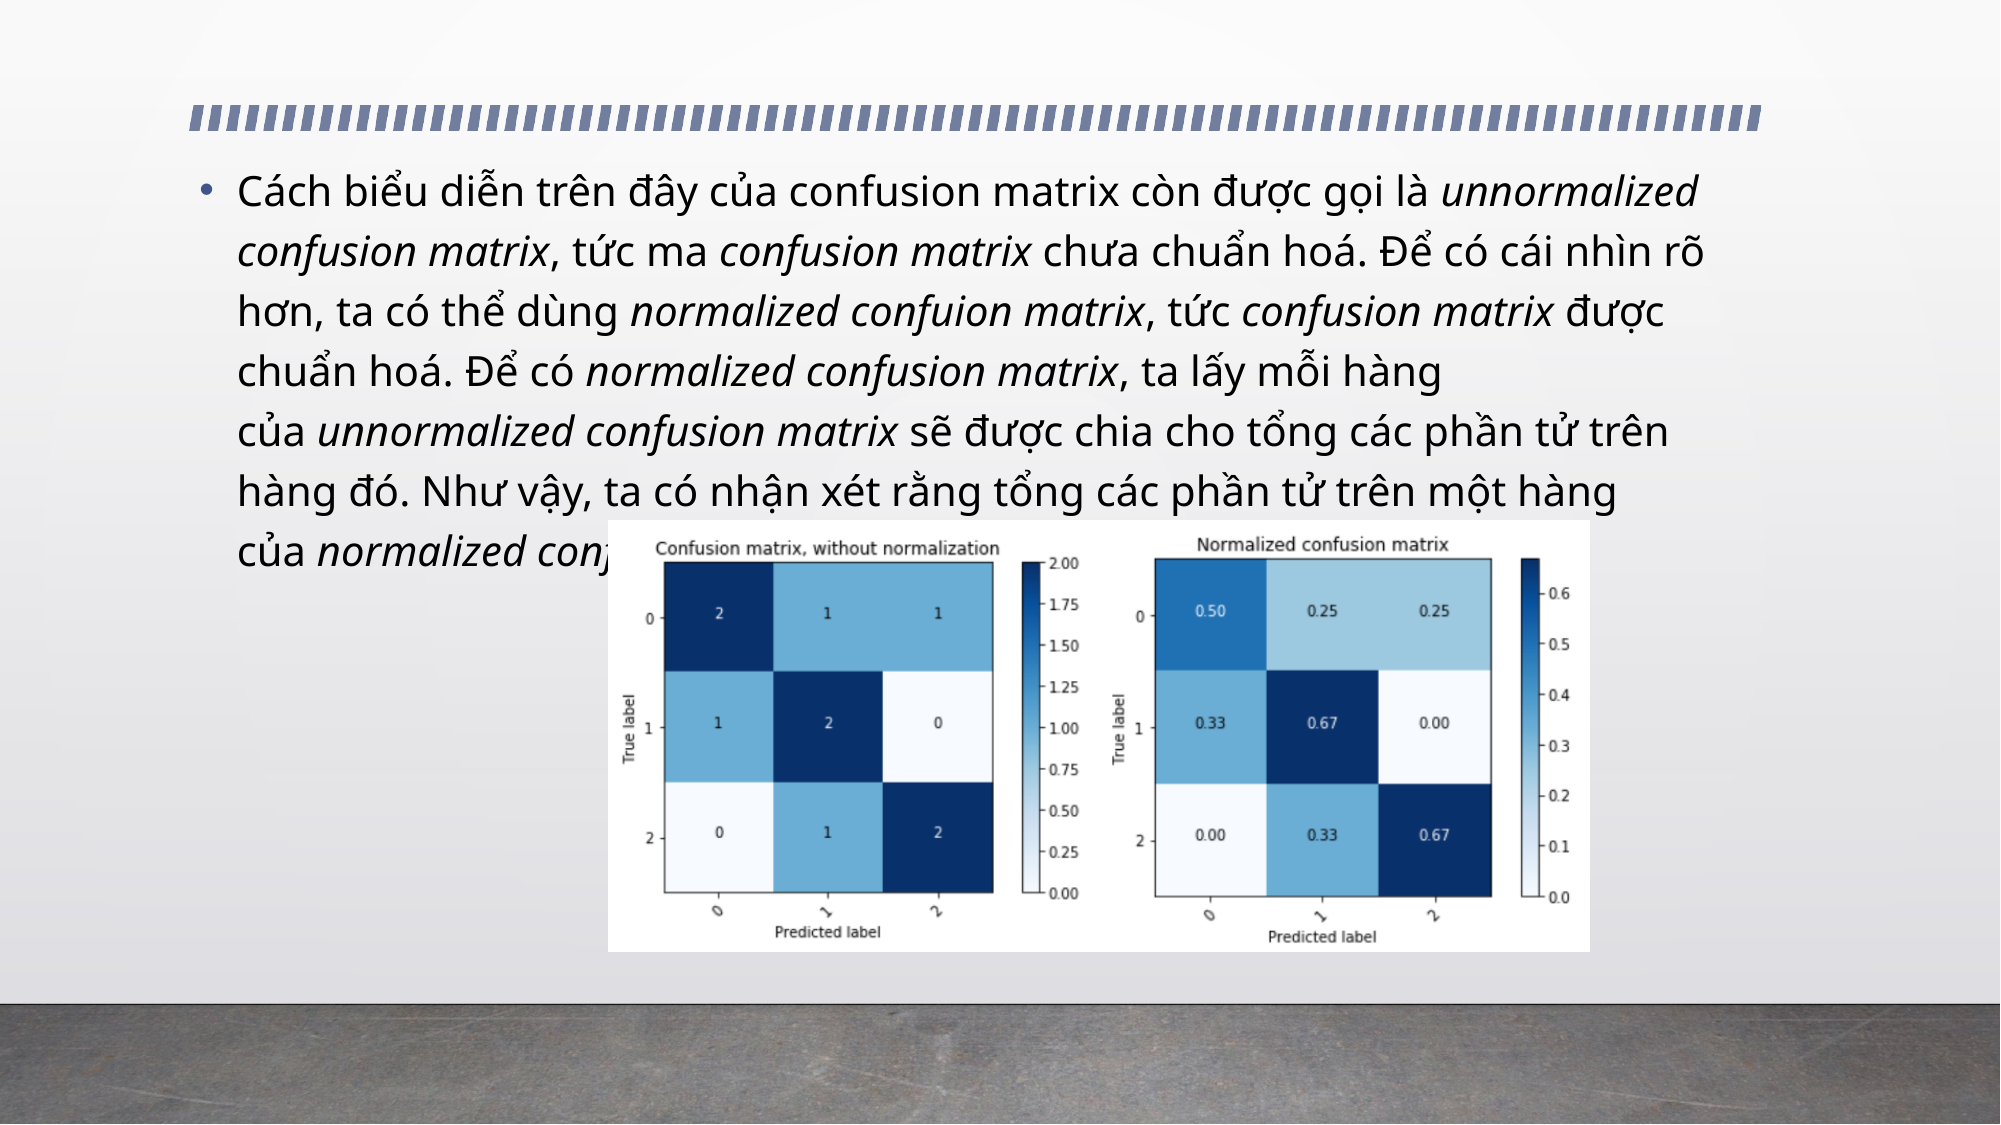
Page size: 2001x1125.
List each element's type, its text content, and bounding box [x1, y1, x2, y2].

list Cách biểu diễn trên đây của confusion matrix còn được gọi là unnormalized confusion matrix, tức ma confusion matrix chưa chuẩn hoá. Để có cái nhìn rõ hơn, ta có thể dùng normalized confuion matrix, tức confusion matrix được chuẩn hoá. Để có normalized confusion matrix, ta lấy mỗi hàng của unnormalized confusion matrix sẽ được chia cho tổng các phần tử trên hàng đó. Như vậy, ta có nhận xét rằng tổng các phần tử trên một hàng của normalized confusion matrix luôn bằng 1. [184, 147, 1761, 897]
picture [0, 1004, 2000, 1124]
picture [608, 520, 1590, 952]
